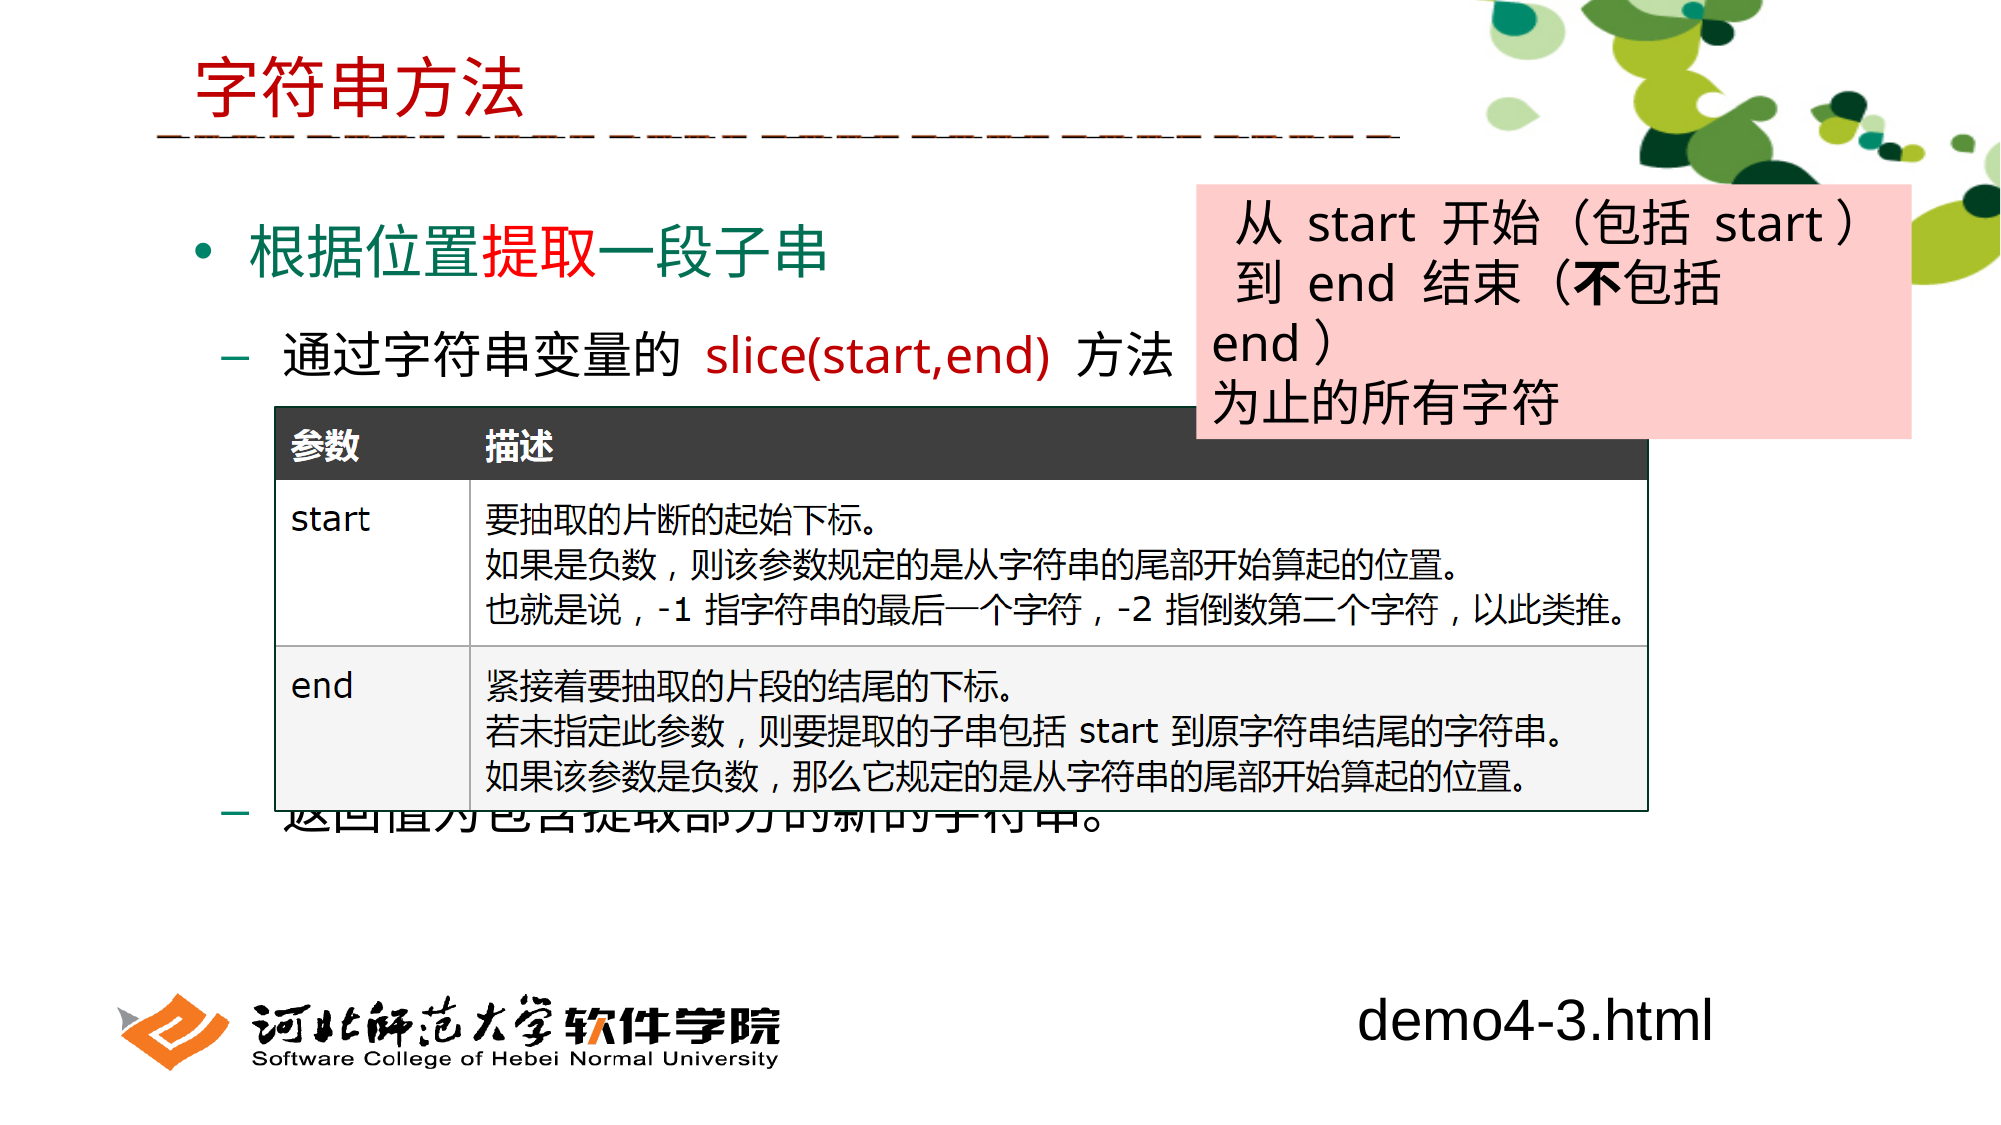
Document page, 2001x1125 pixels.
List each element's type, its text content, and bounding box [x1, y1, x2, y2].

list 根据位置提取一段子串 通过字符串变量的 slice(start,end) 方法 返回值为包含提取部分的新的字符串。 [178, 172, 1827, 935]
text_box 从 start 开始（包括 start） 到 end 结束（不包括 end） 为止的所有字符 [1196, 184, 1912, 440]
list 字符串方法 [178, 38, 1523, 120]
text_box demo4-3.html [1343, 974, 1852, 1060]
picture [0, 0, 2001, 1125]
